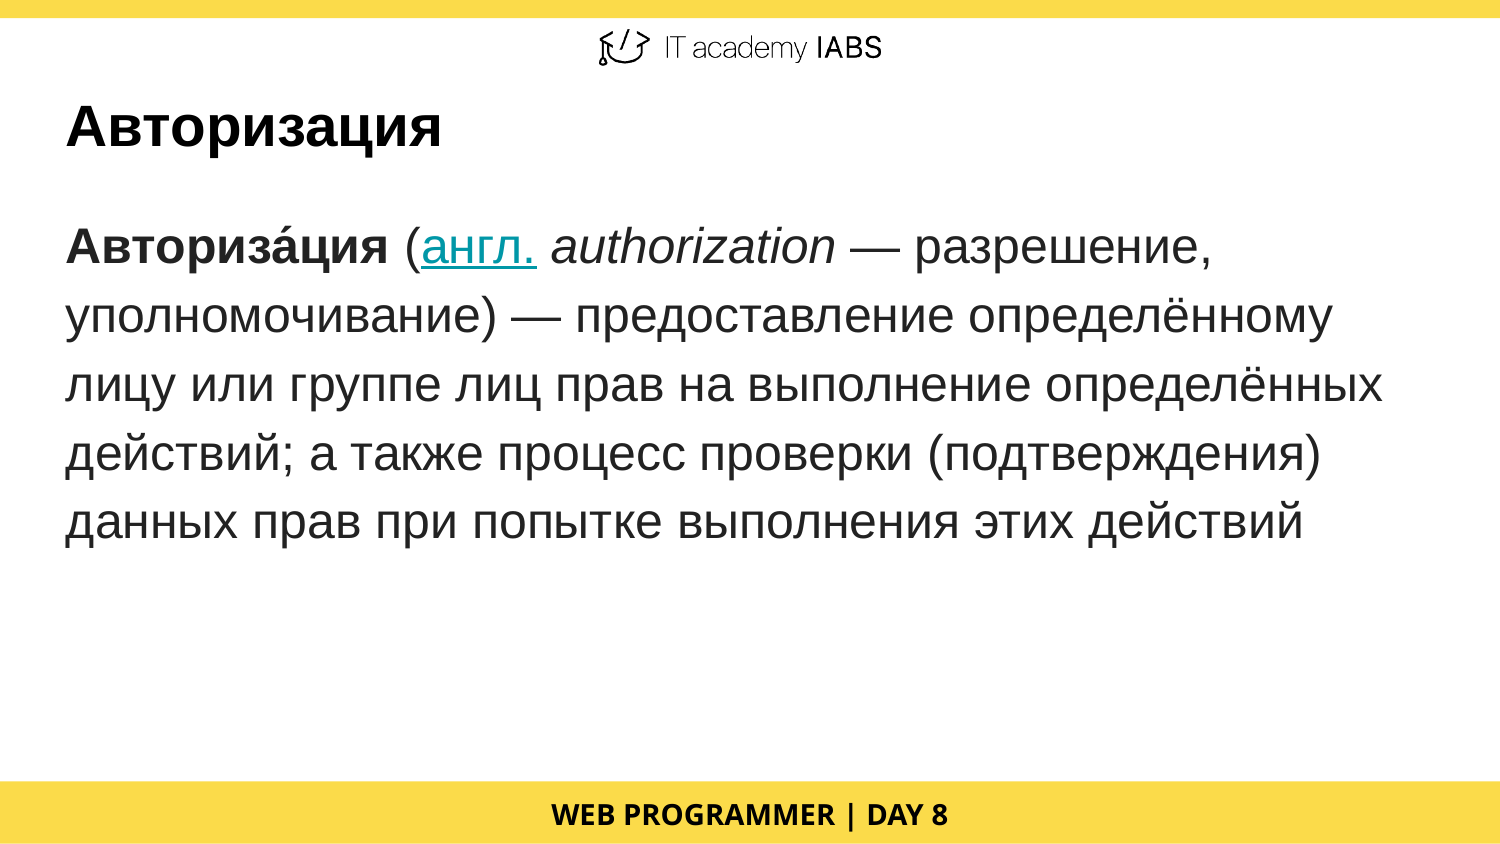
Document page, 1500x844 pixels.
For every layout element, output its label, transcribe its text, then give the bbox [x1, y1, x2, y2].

text_box [0, 781, 340, 844]
text_box WEB PROGRAMMER | DAY 8 [340, 781, 1160, 844]
text_box Авториза́ция (англ. authorization — разрешение, уполномочивание) — предоставление определённому лицу или группе лиц прав на выполнение определённых действий; а также процесс проверки (подтверждения) данных прав при попытке выполнения этих действий [51, 189, 1449, 750]
text_box [0, 0, 1500, 19]
text_box Авторизация [51, 72, 1449, 167]
picture [591, 18, 887, 71]
text_box [1160, 781, 1500, 844]
